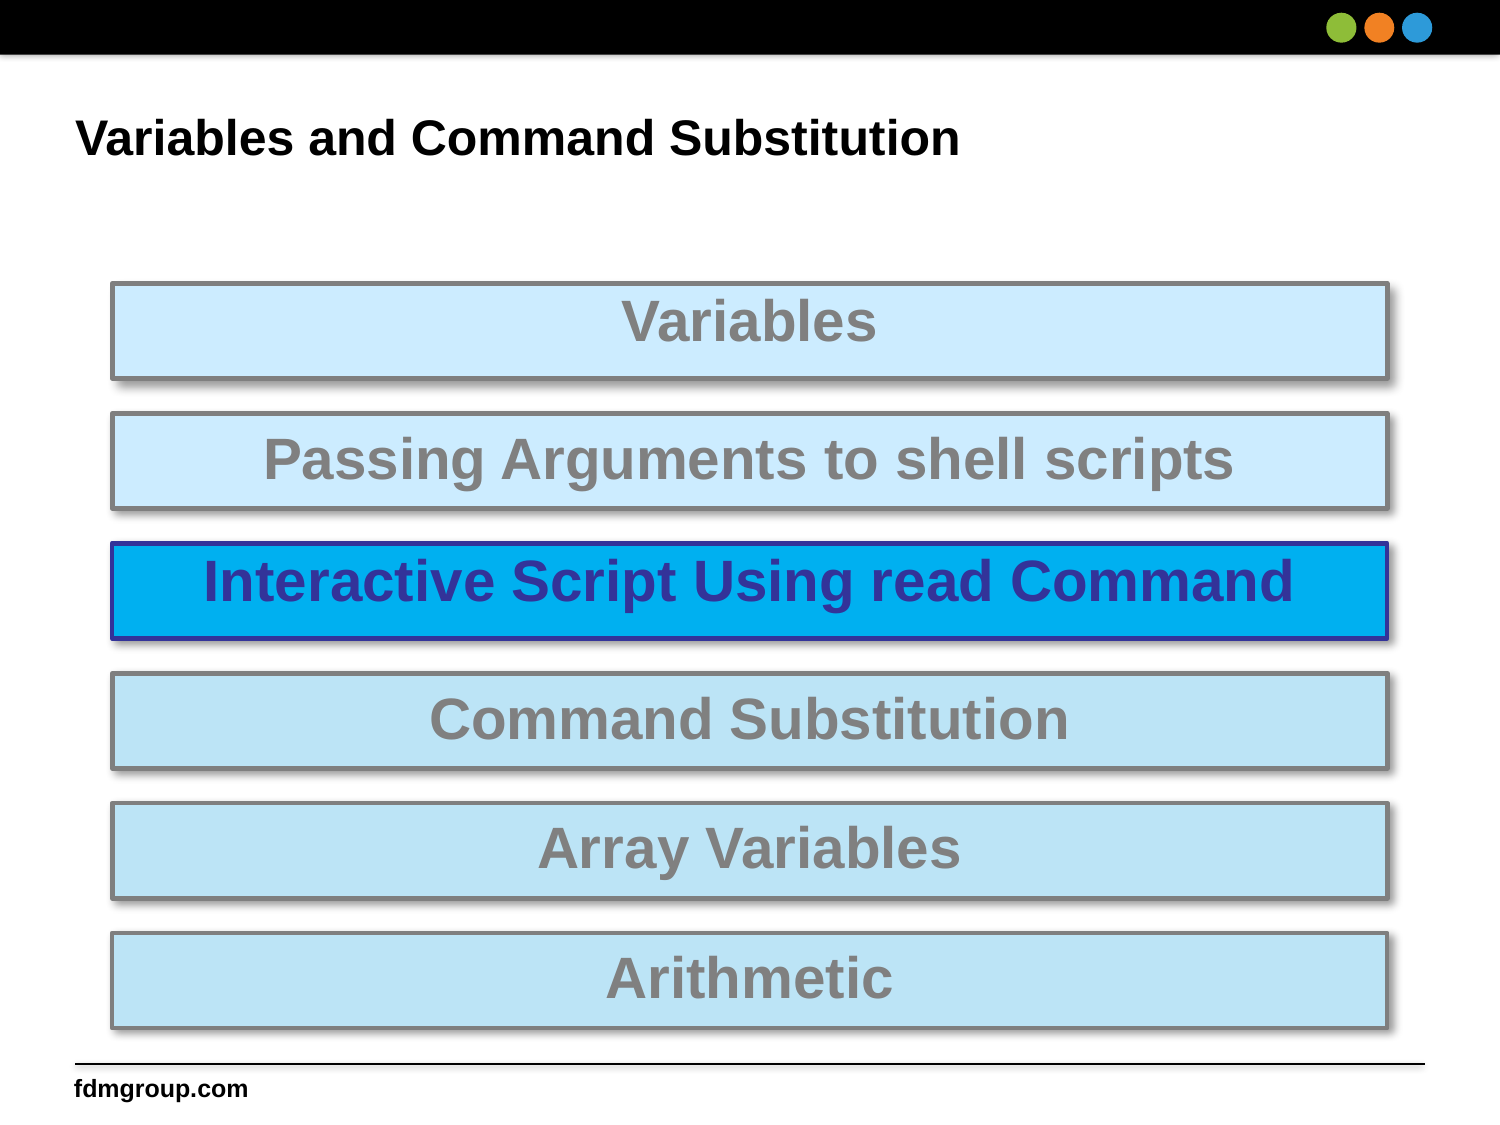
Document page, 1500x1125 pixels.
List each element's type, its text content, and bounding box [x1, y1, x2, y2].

list Command Substitution [110, 671, 1390, 771]
title Variables and Command Substitution [75, 105, 1425, 174]
list Interactive Script Using read Command [110, 541, 1389, 641]
list Arithmetic [110, 931, 1389, 1030]
list Passing Arguments to shell scripts [110, 411, 1390, 511]
list Variables [110, 281, 1390, 381]
list Array Variables [110, 801, 1390, 901]
